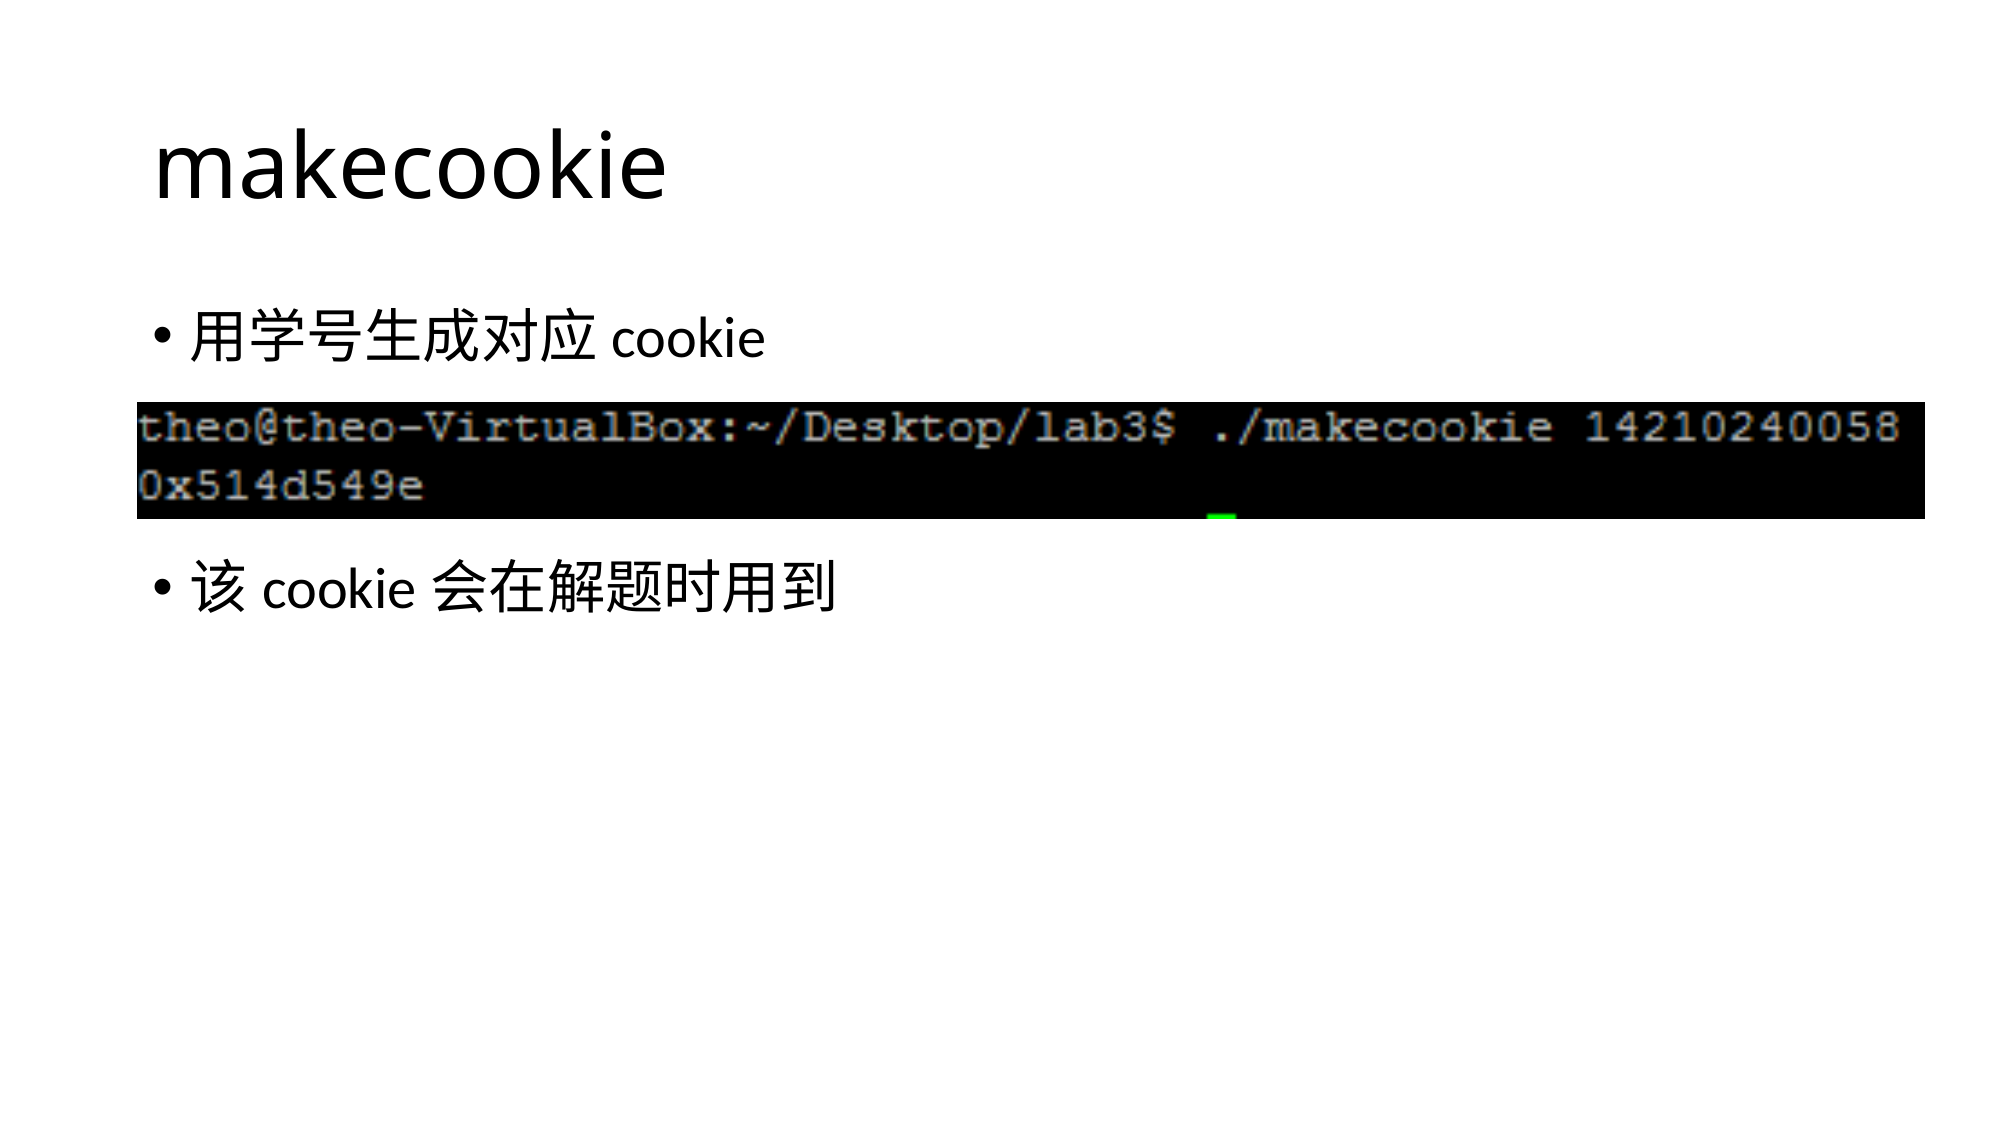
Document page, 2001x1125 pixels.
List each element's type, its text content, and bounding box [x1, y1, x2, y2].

picture [137, 402, 1925, 519]
list 用学号生成对应cookie 该cookie会在解题时用到 [137, 299, 1863, 402]
title makecookie [137, 59, 1863, 278]
list 用学号生成对应cookie 该cookie会在解题时用到 [137, 519, 1863, 1014]
